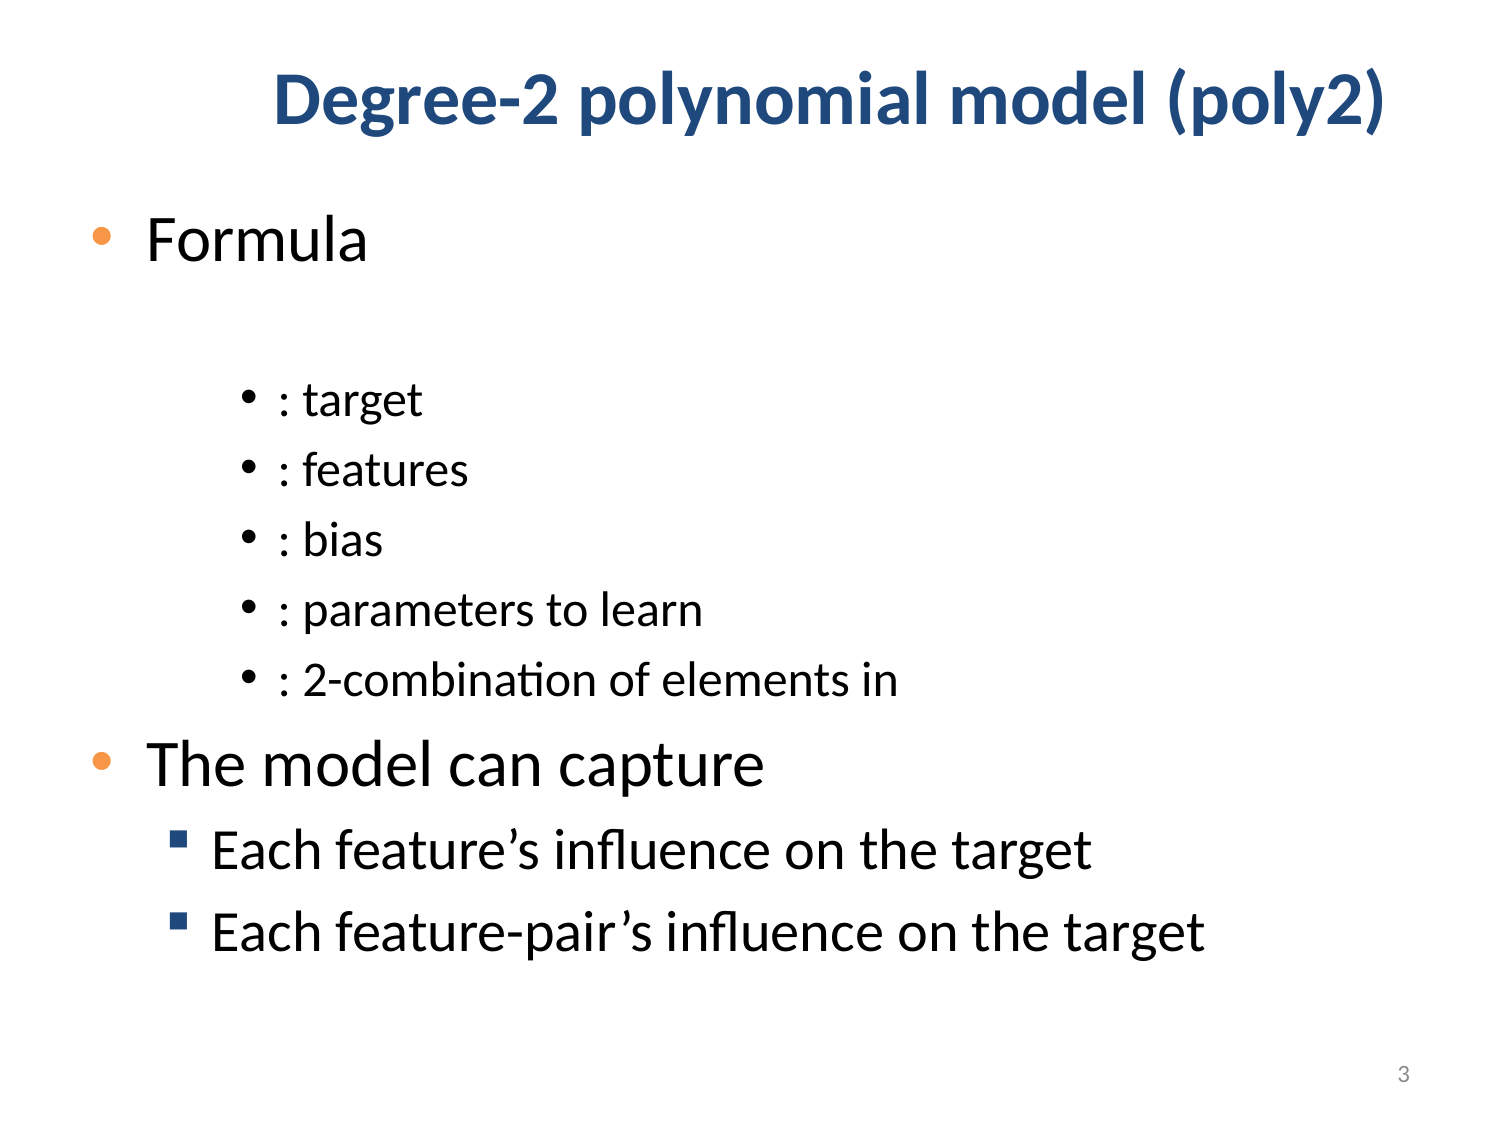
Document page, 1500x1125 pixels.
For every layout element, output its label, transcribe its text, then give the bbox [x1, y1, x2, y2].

slide_number 3 [1074, 1042, 1425, 1103]
title Degree-2 polynomial model (poly2) [237, 0, 1425, 188]
